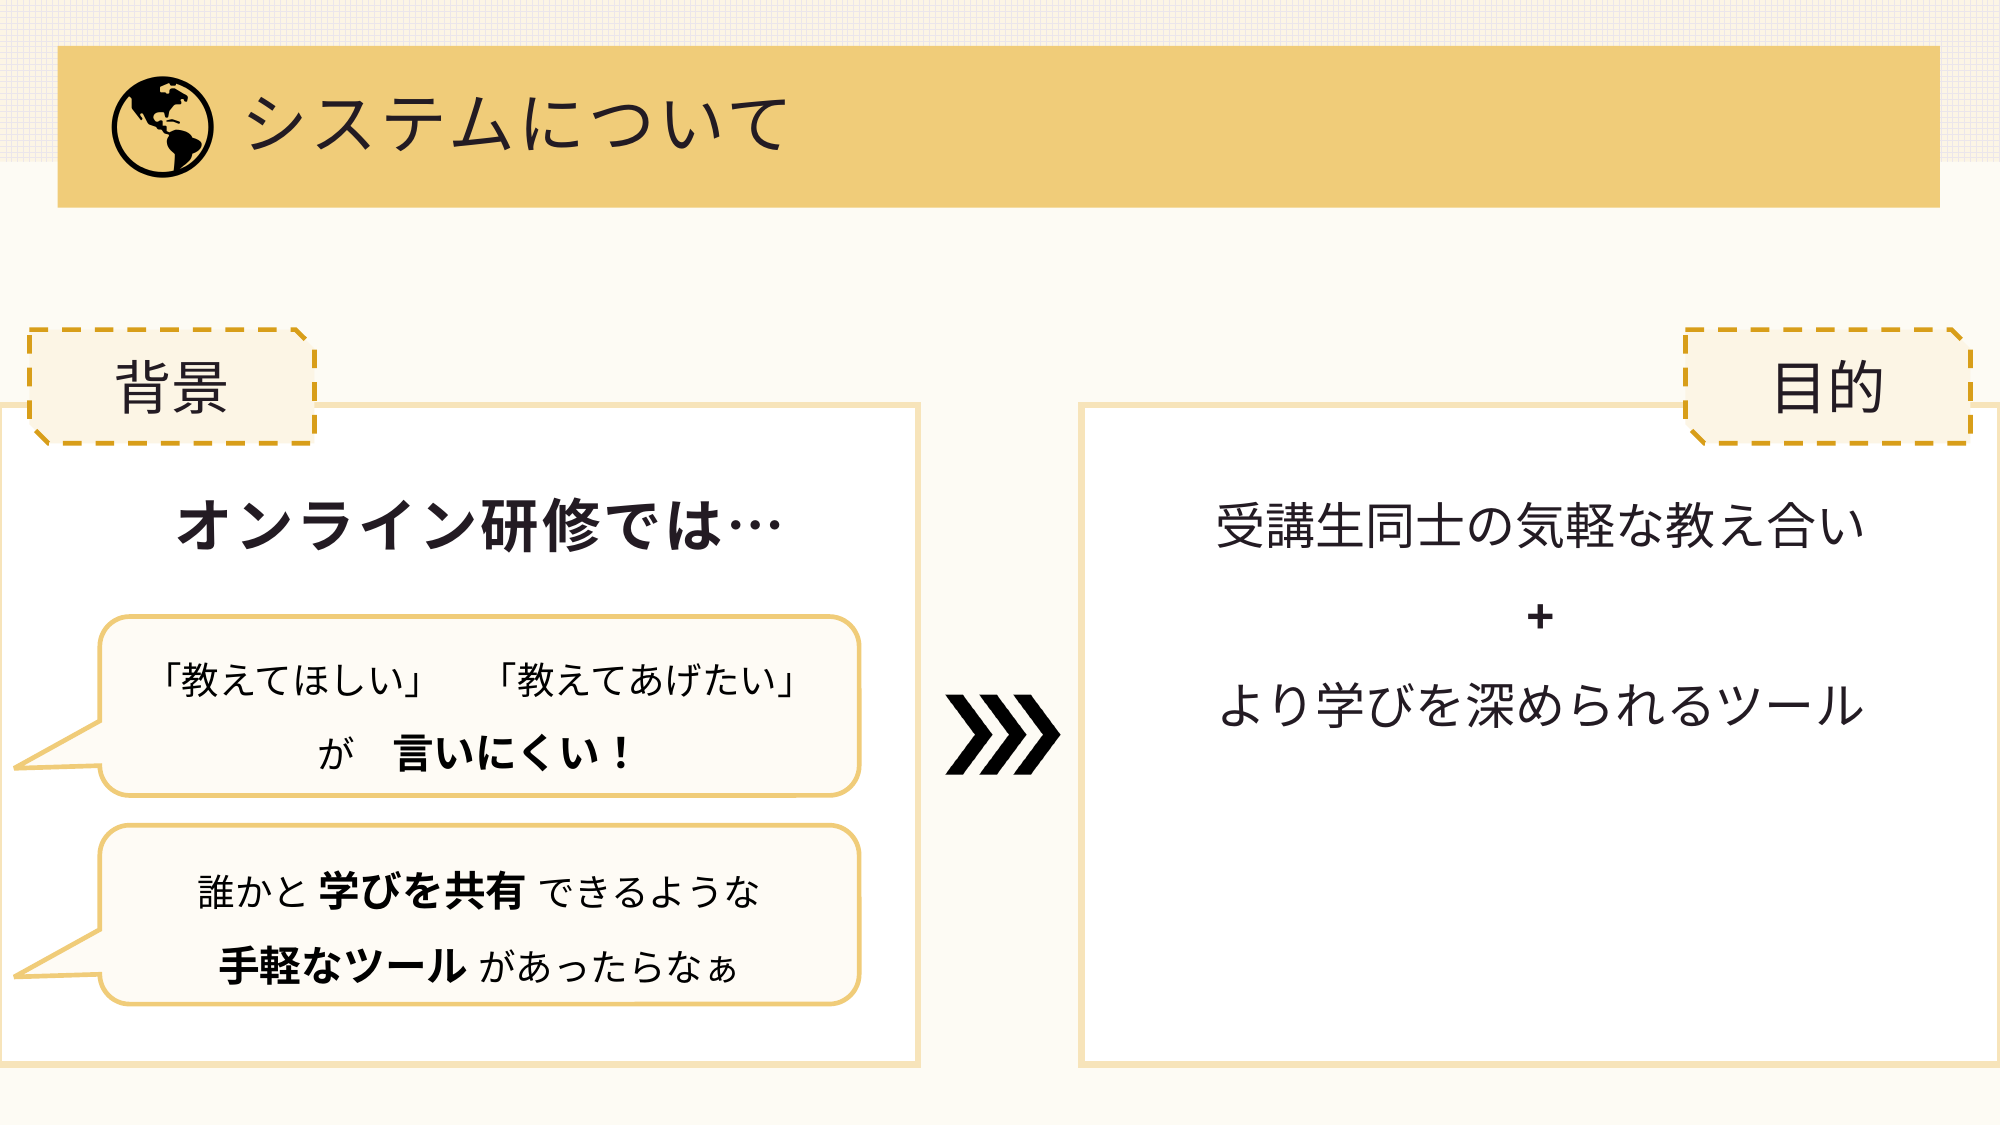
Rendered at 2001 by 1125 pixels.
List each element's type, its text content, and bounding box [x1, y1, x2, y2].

title システムについて [227, 79, 1894, 176]
text_box 誰かと 学びを共有 できるような 手軽なツール があったらなぁ [13, 824, 861, 1006]
text_box [1035, 405, 2000, 1065]
text_box 「教えてほしい」 「教えてあげたい」 が 言いにくい！ [13, 615, 861, 797]
text_box 背景 [28, 328, 316, 445]
text_box オンライン研修では… [0, 405, 959, 1065]
picture [934, 666, 1070, 803]
text_box 目的 [1684, 328, 1972, 445]
picture [98, 63, 227, 192]
